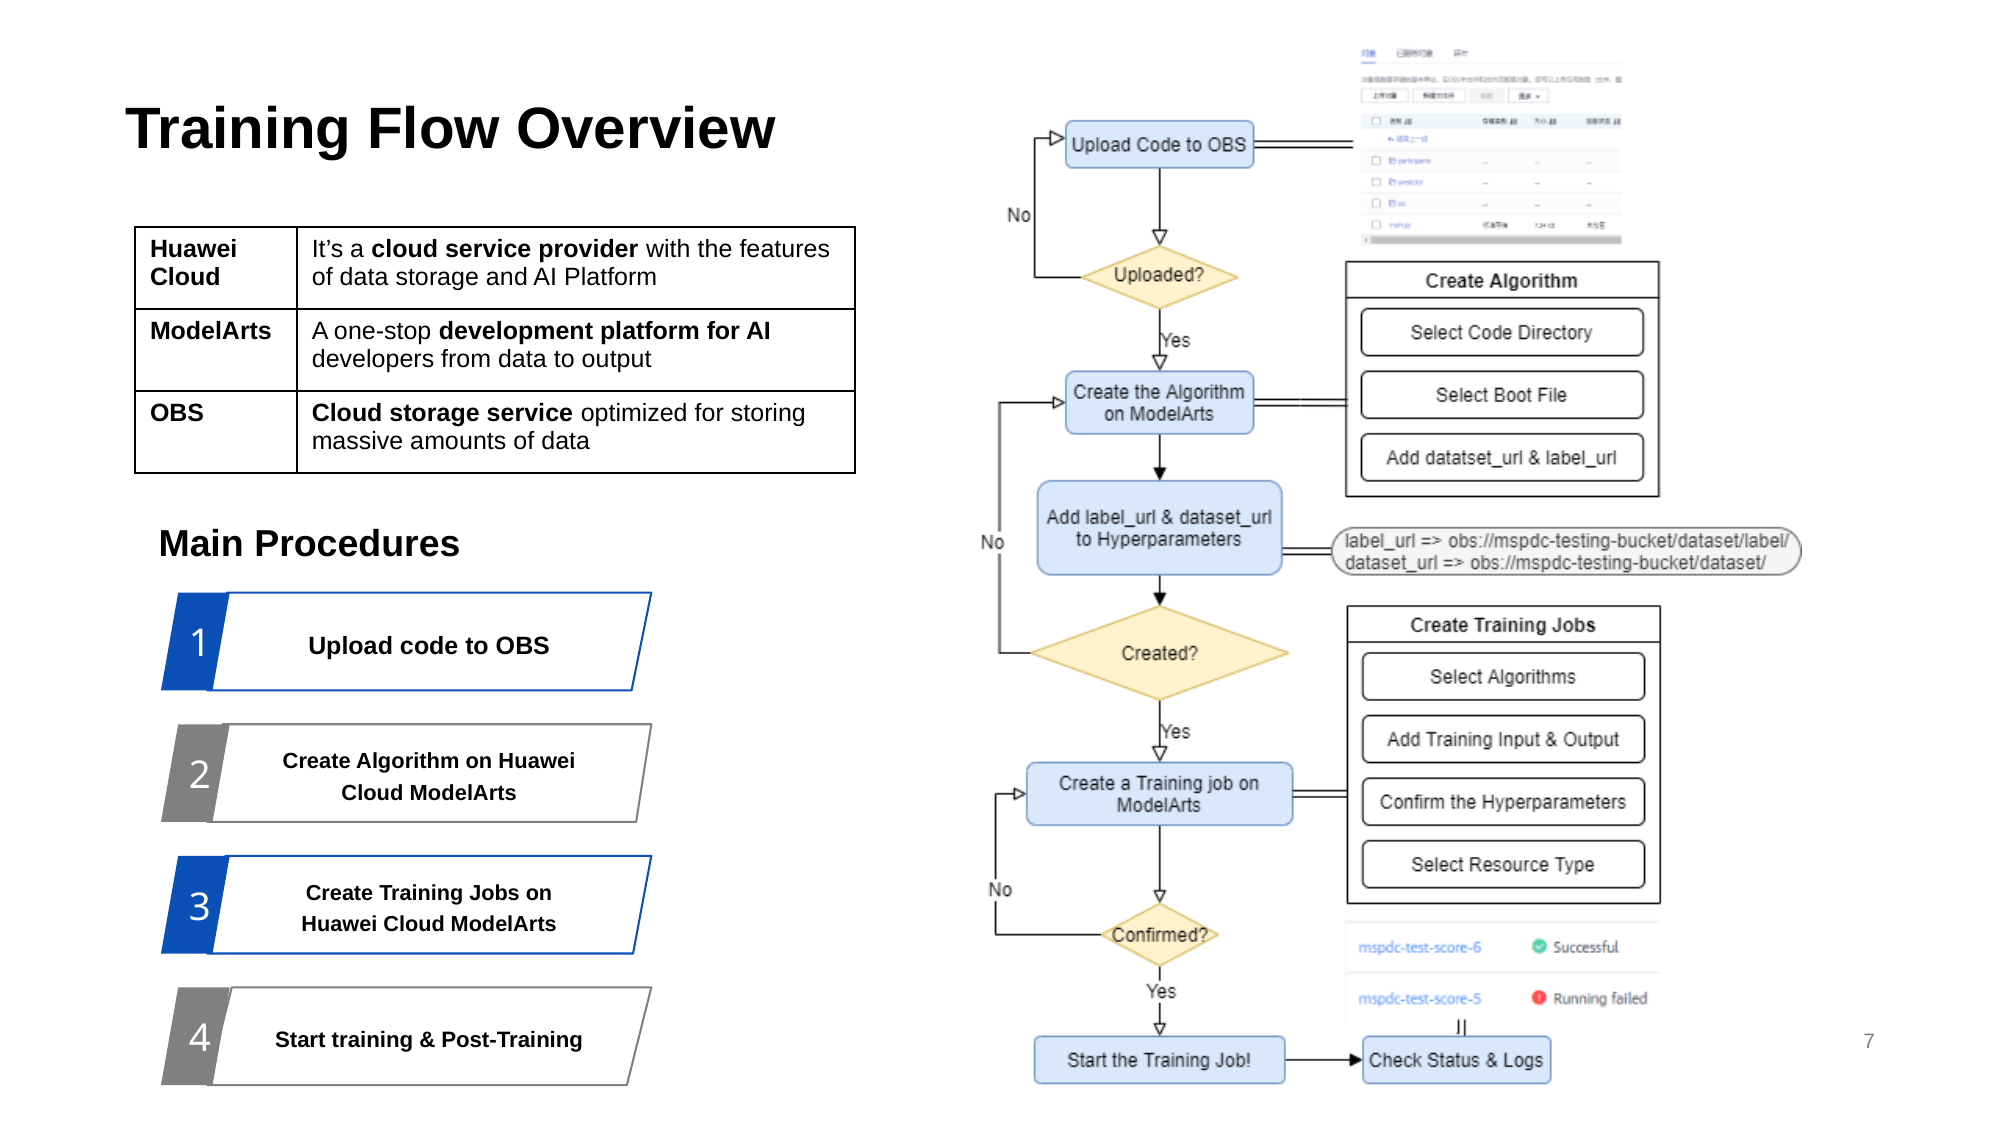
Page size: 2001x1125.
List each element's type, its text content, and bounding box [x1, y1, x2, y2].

table_header Huawei Cloud [136, 228, 296, 308]
table_cell A one-stop development platform for AI developers from data to output [298, 310, 854, 390]
table_cell ModelArts [136, 310, 296, 390]
slide_number 7 [1802, 1023, 1890, 1058]
table_cell OBS [136, 392, 296, 472]
text_box Main Procedures [135, 506, 484, 576]
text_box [161, 592, 652, 1086]
title Training Flow Overview [109, 0, 1890, 169]
picture [981, 39, 1802, 1086]
table_header It’s a cloud service provider with the features of data storage and AI Platform [298, 228, 854, 308]
table_cell Cloud storage service optimized for storing massive amounts of data [298, 392, 854, 472]
